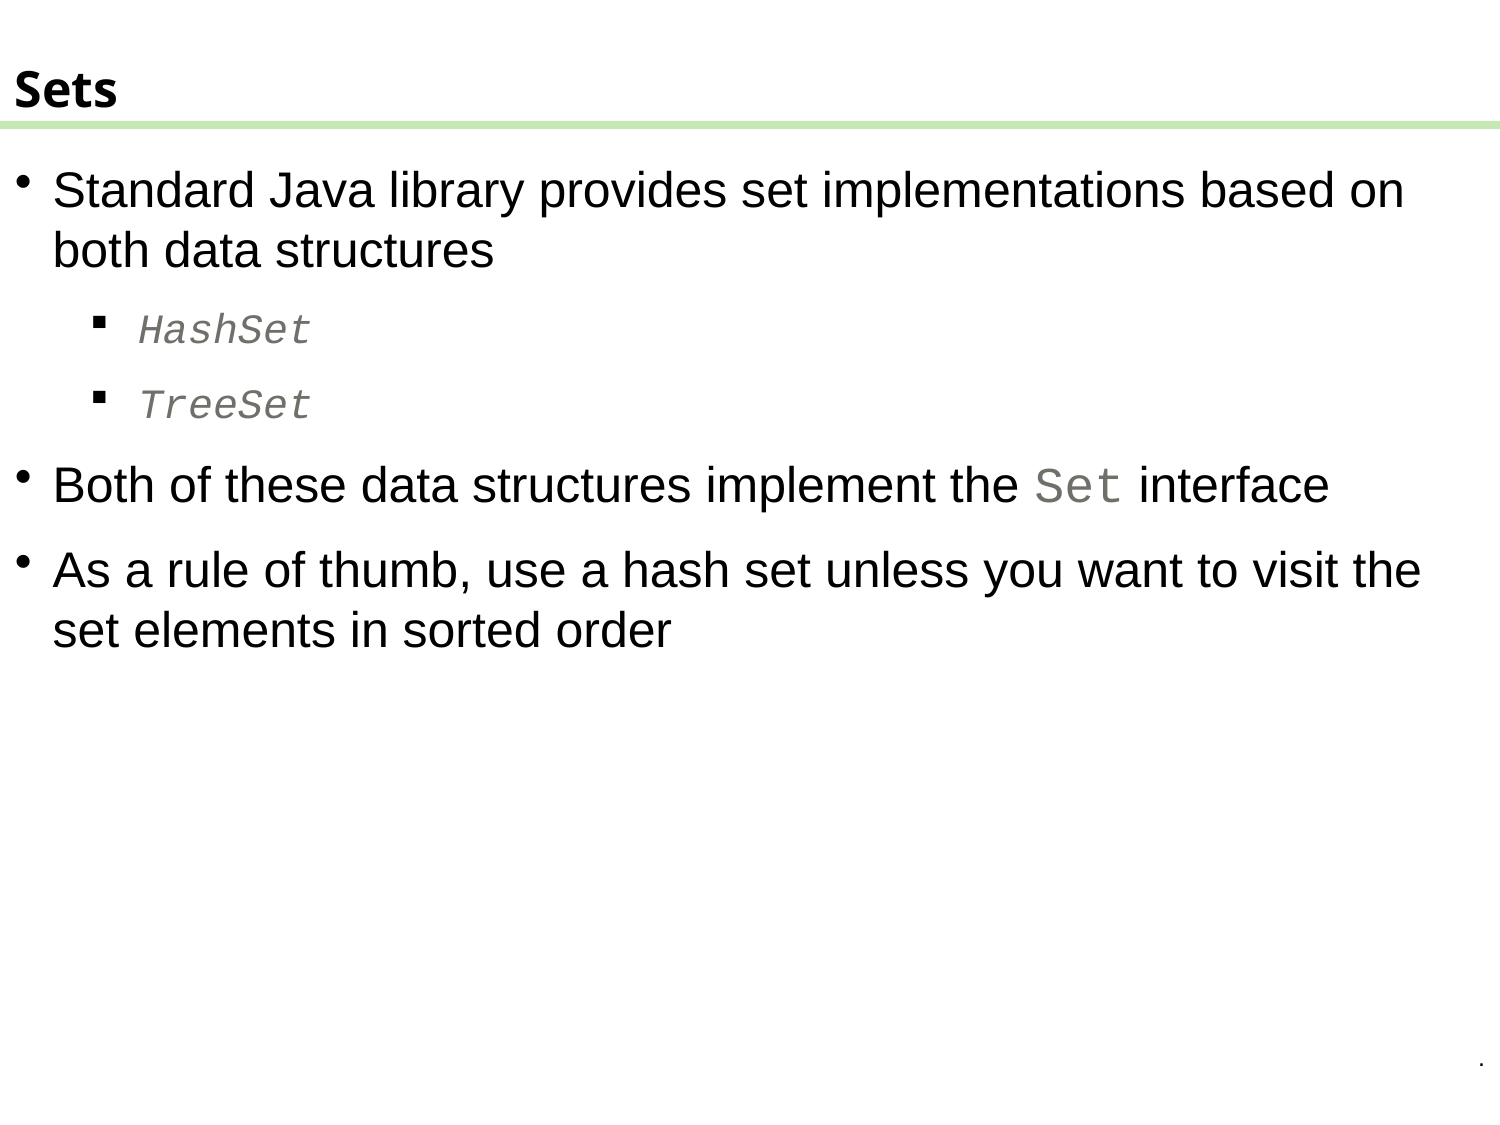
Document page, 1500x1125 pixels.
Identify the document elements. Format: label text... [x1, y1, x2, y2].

text_box Sets [0, 49, 1150, 125]
text_box Standard Java library provides set implementations based on both data structures HashSet TreeSet Both of these data structures implement the Set interface As a rule of thumb, use a hash set unless you want to visit the set elements in sorted order [0, 149, 1500, 665]
